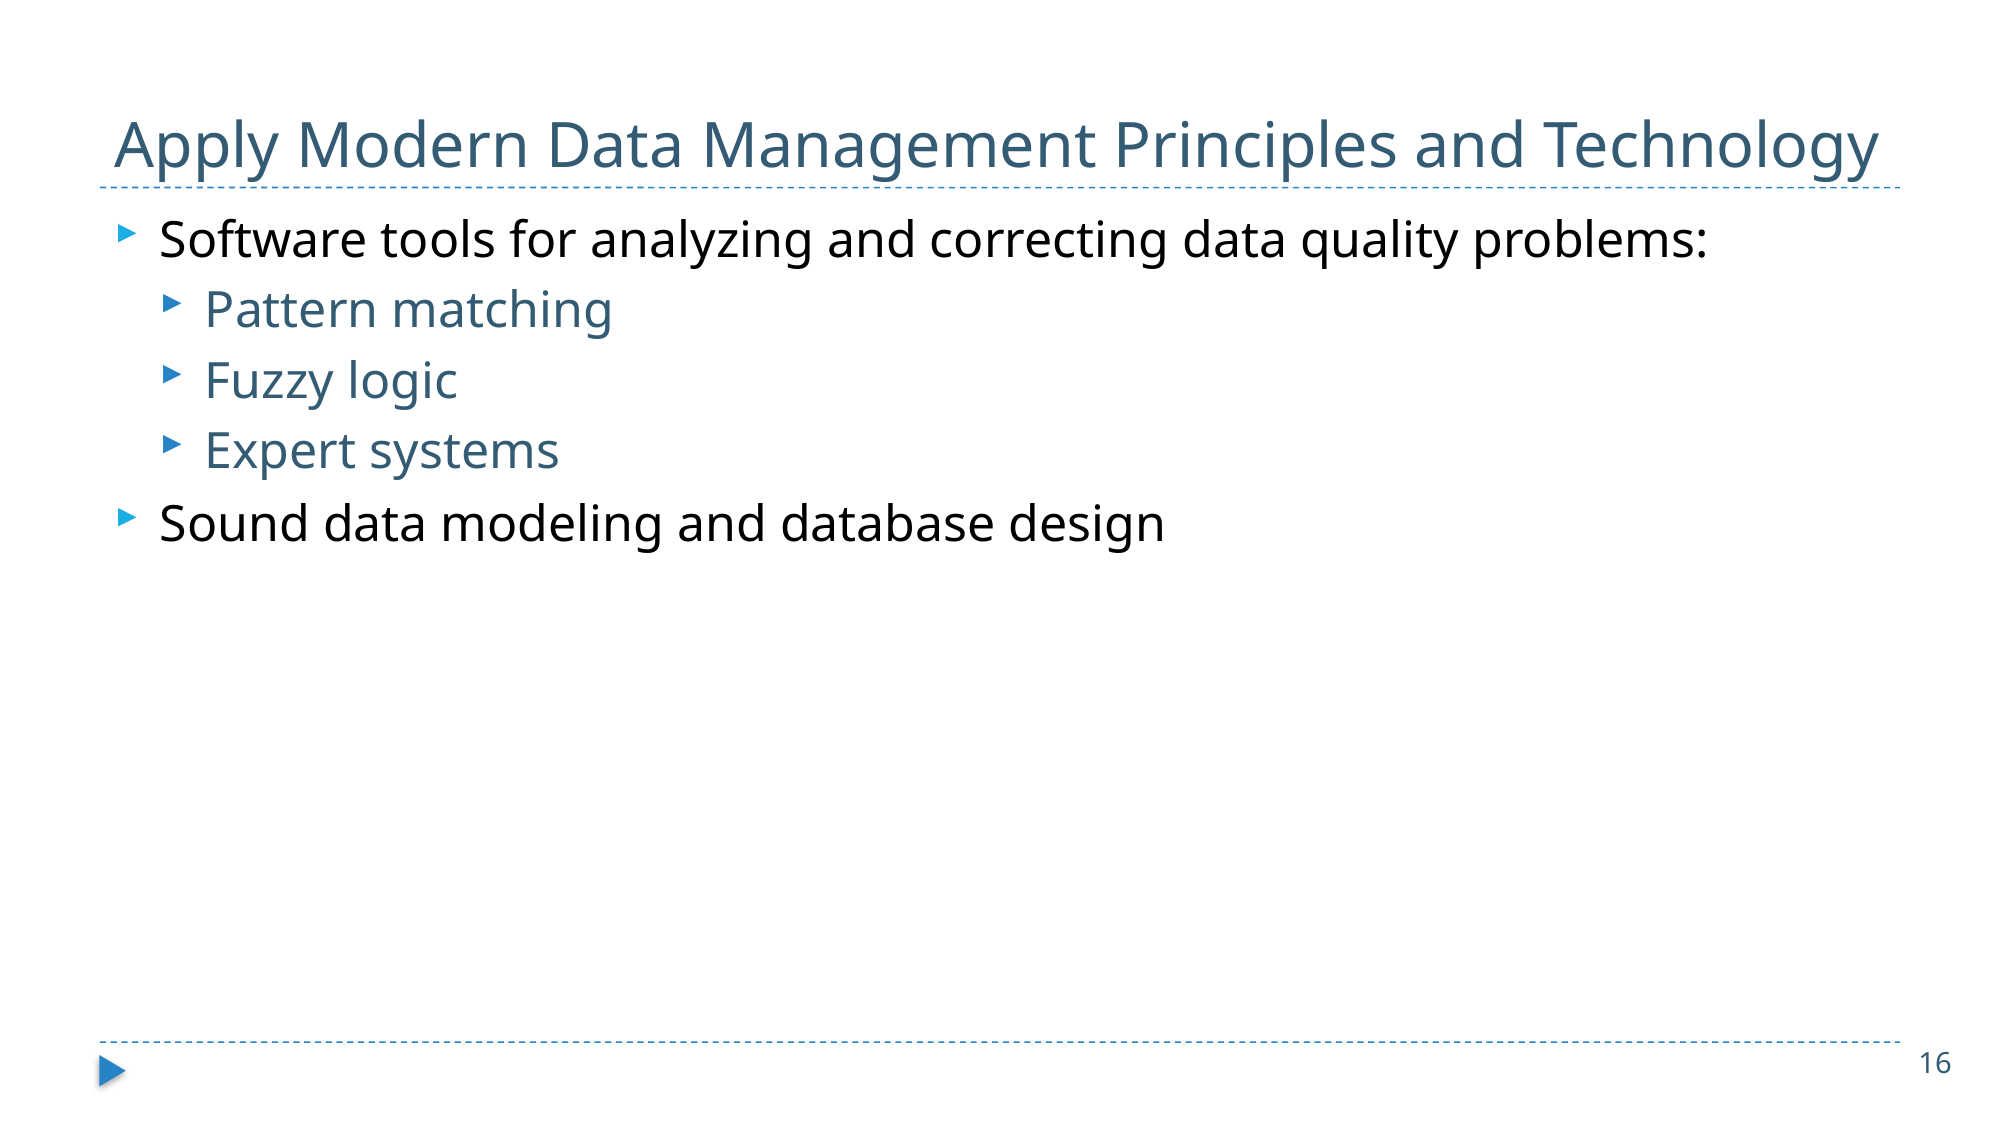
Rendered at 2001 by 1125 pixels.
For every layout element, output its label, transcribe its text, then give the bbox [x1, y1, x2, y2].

list Software tools for analyzing and correcting data quality problems: Pattern matching Fuzzy logic Expert systems Sound data modeling and database design [99, 200, 1900, 1006]
slide_number 16 [1566, 1037, 1967, 1098]
title Apply Modern Data Management Principles and Technology [99, 24, 1900, 188]
